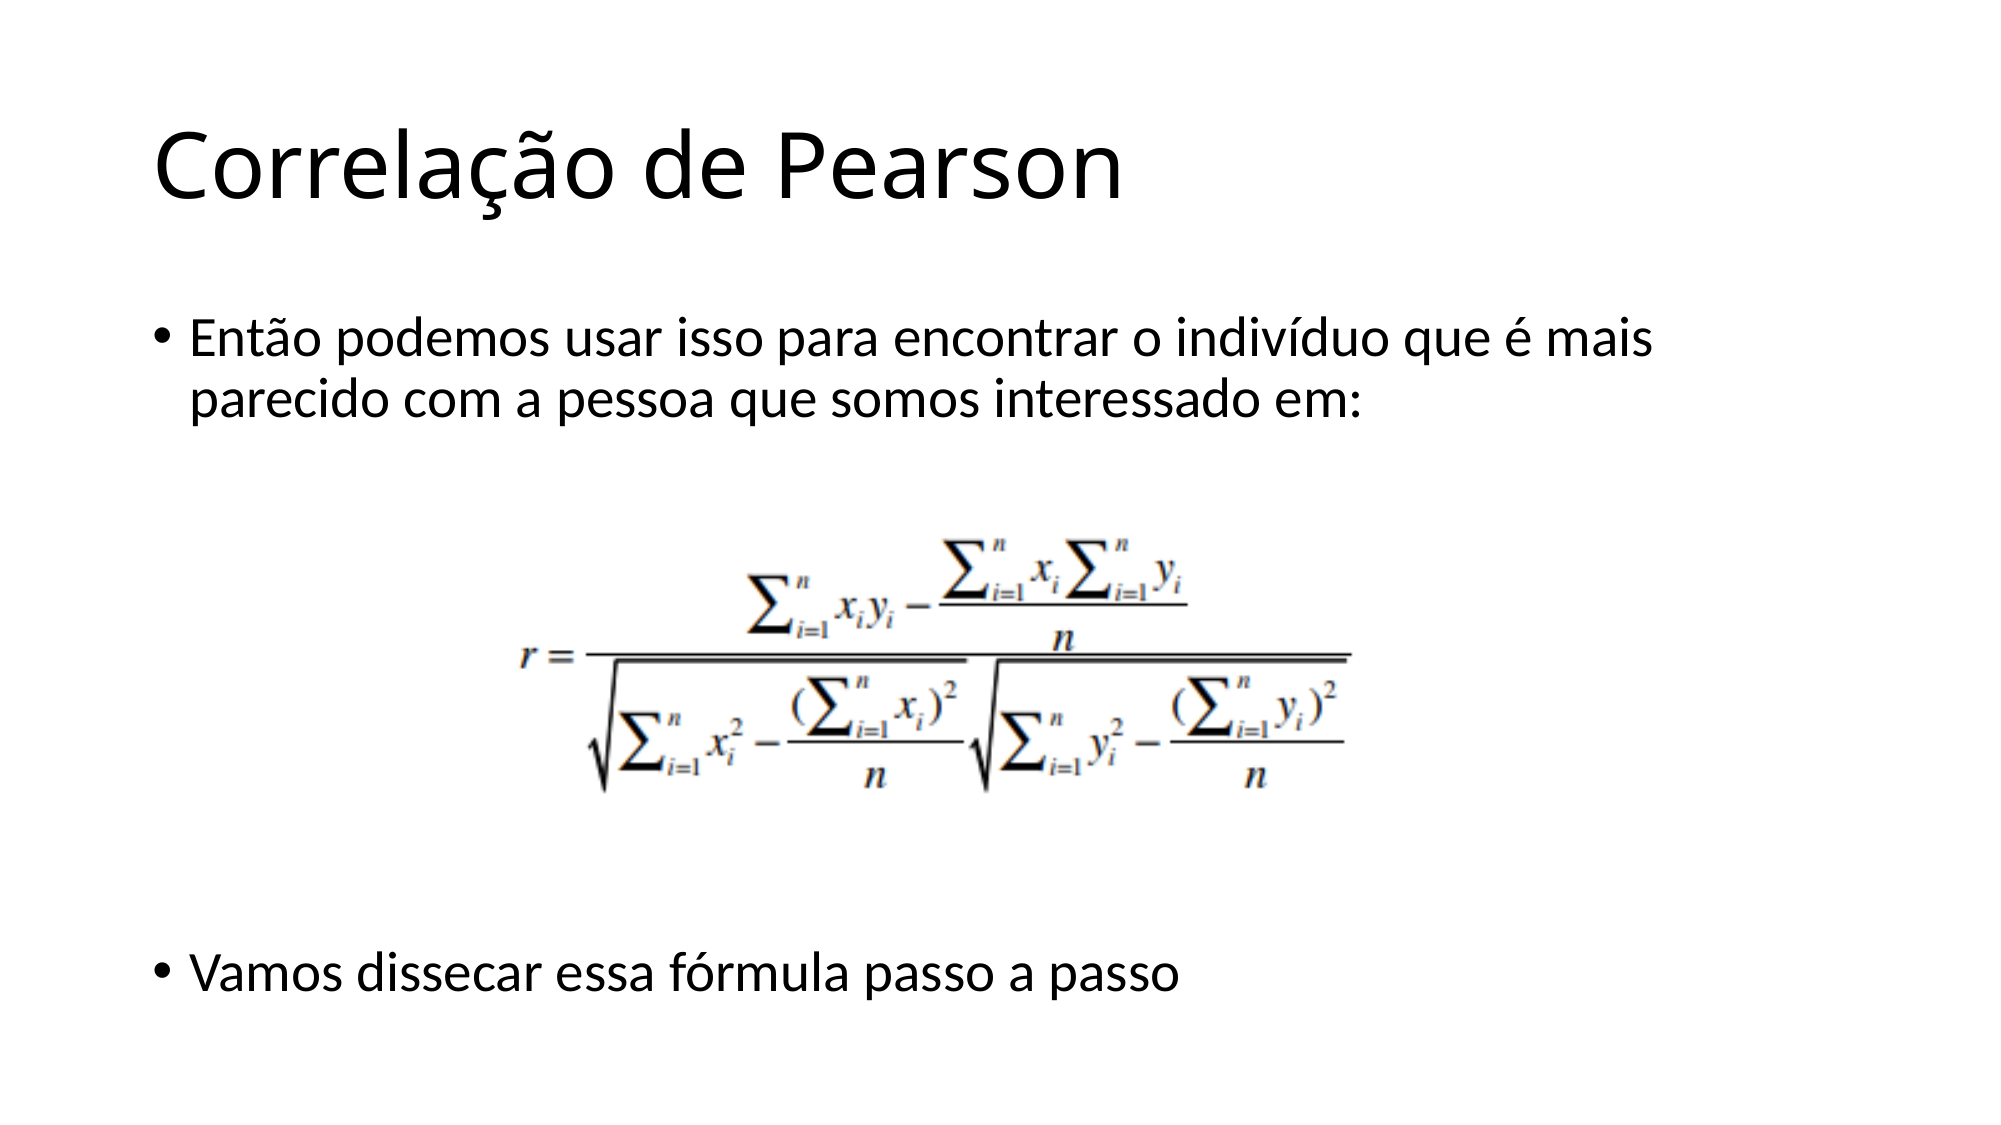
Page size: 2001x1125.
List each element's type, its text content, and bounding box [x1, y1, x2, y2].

title Correlação de Pearson [137, 59, 1863, 278]
list Então podemos usar isso para encontrar o indivíduo que é mais parecido com a pessoa que somos interessado em: Vamos dissecar essa fórmula passo a passo [137, 299, 1863, 1014]
picture [450, 482, 1427, 831]
